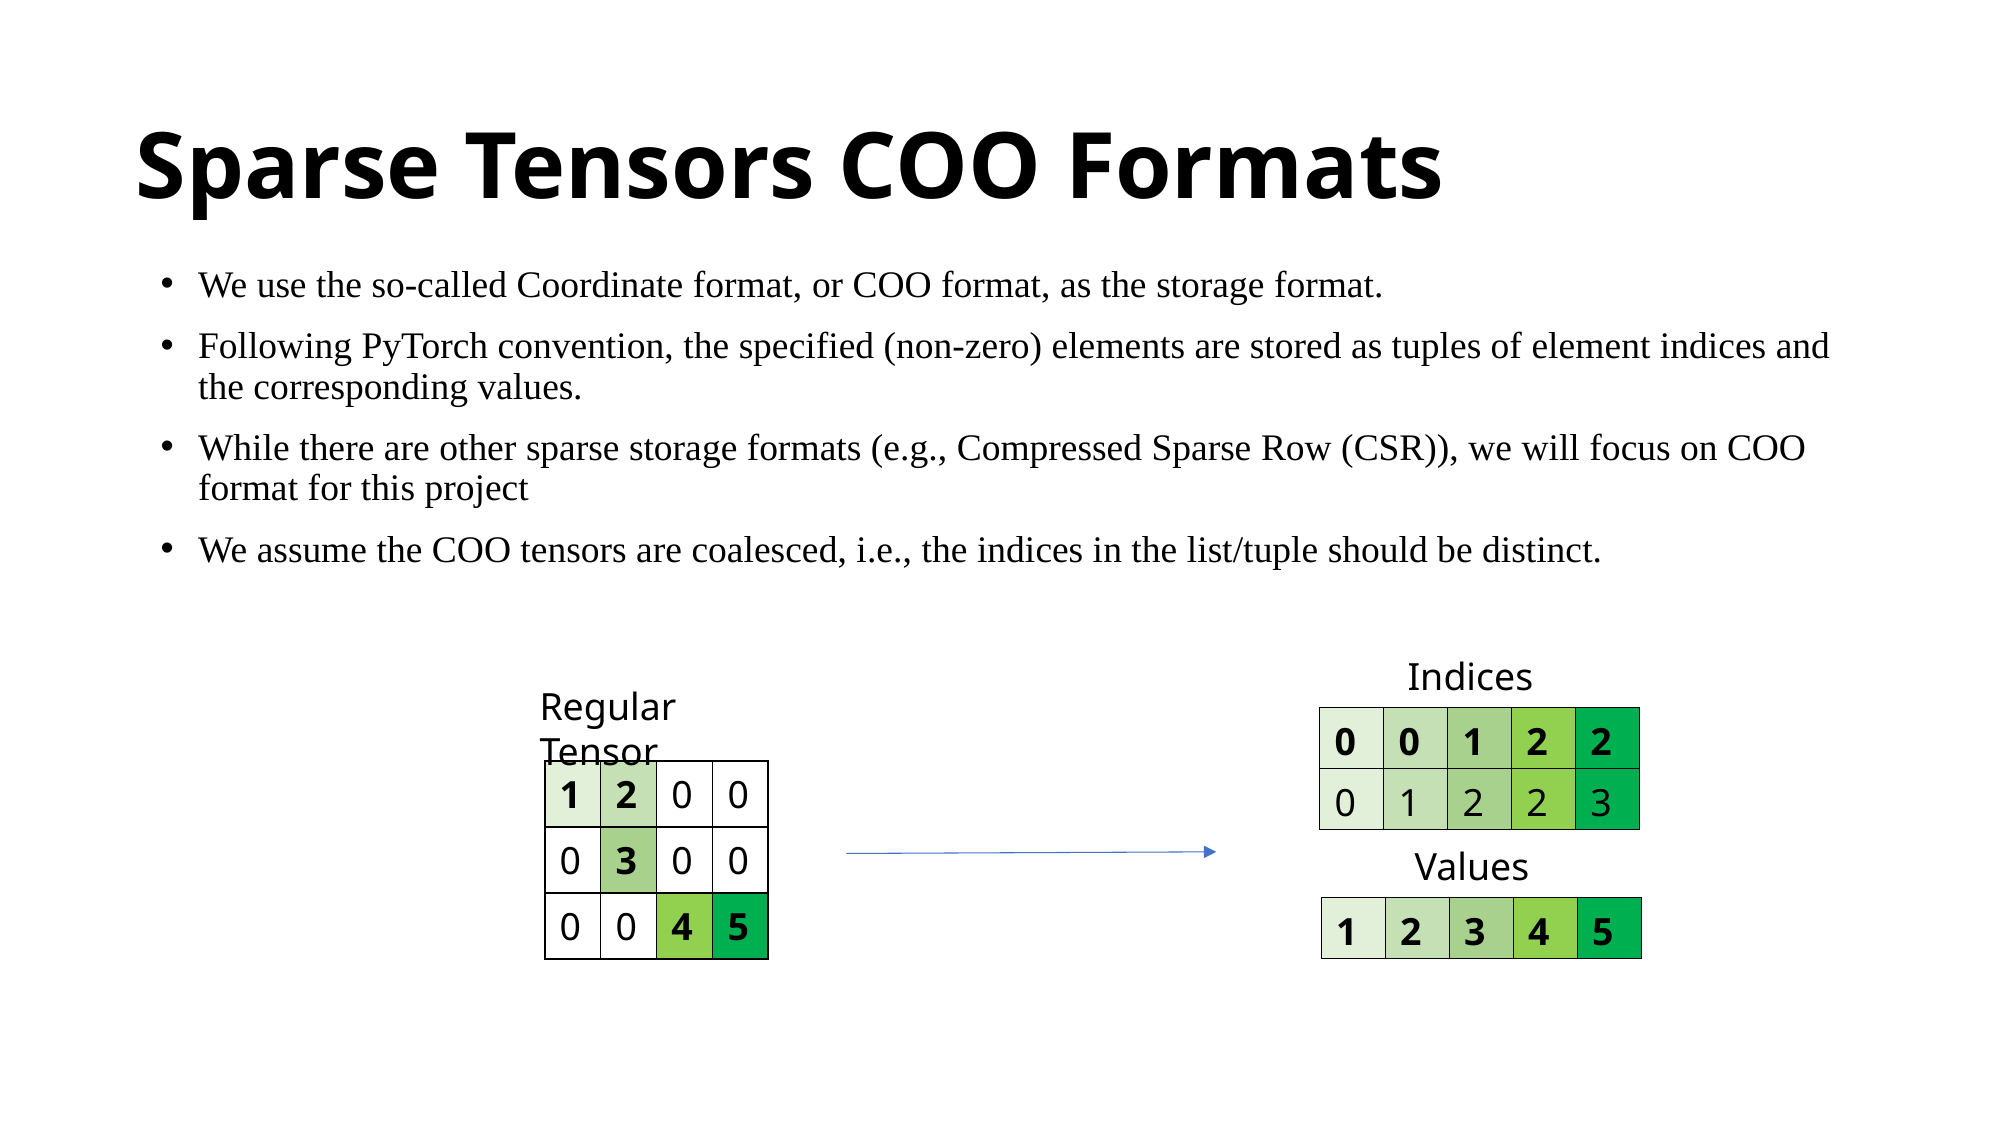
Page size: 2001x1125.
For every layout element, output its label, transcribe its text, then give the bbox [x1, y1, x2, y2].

table_header 1 [1448, 708, 1511, 768]
table_cell 4 [657, 894, 712, 958]
table_cell 1 [1384, 769, 1447, 829]
table_header 2 [1386, 898, 1449, 958]
table_cell 2 [1512, 769, 1575, 829]
title Sparse Tensors COO Formats [120, 59, 1915, 278]
table_cell 0 [1320, 769, 1383, 829]
table_cell 2 [1448, 769, 1511, 829]
table_header 1 [1322, 898, 1385, 958]
text_box Values [1326, 835, 1618, 896]
table_cell 0 [546, 894, 600, 958]
table_header 0 [713, 781, 767, 826]
table_cell 0 [657, 828, 712, 892]
table_header 3 [1450, 898, 1513, 958]
table_header 4 [1514, 898, 1577, 958]
table_cell 3 [1576, 769, 1639, 829]
table_cell 3 [601, 828, 656, 892]
text_box Regular Tensor [524, 675, 817, 781]
table_header 2 [1512, 708, 1575, 768]
table_cell 0 [713, 828, 767, 892]
table_header 0 [657, 781, 712, 826]
table_header 2 [1576, 708, 1639, 768]
table_cell 0 [546, 828, 600, 892]
text_box We use the so-called Coordinate format, or COO format, as the storage format. Following PyTorch convention, the specified (non-zero) elements are stored as tuples of element indices and the corresponding values. While there are other sparse storage formats (e.g., Compressed Sparse Row (CSR)), we will focus on COO format for this project We assume the COO tensors are coalesced, i.e., the indices in the list/tuple should be distinct. [145, 257, 1871, 612]
table_cell 5 [713, 894, 767, 958]
table_header 5 [1578, 898, 1641, 958]
text_box Indices [1324, 645, 1617, 706]
table_header 2 [601, 781, 656, 826]
table_cell 0 [601, 894, 656, 958]
table_header 1 [546, 781, 600, 826]
table_header 0 [1320, 708, 1383, 768]
table_header 0 [1384, 708, 1447, 768]
